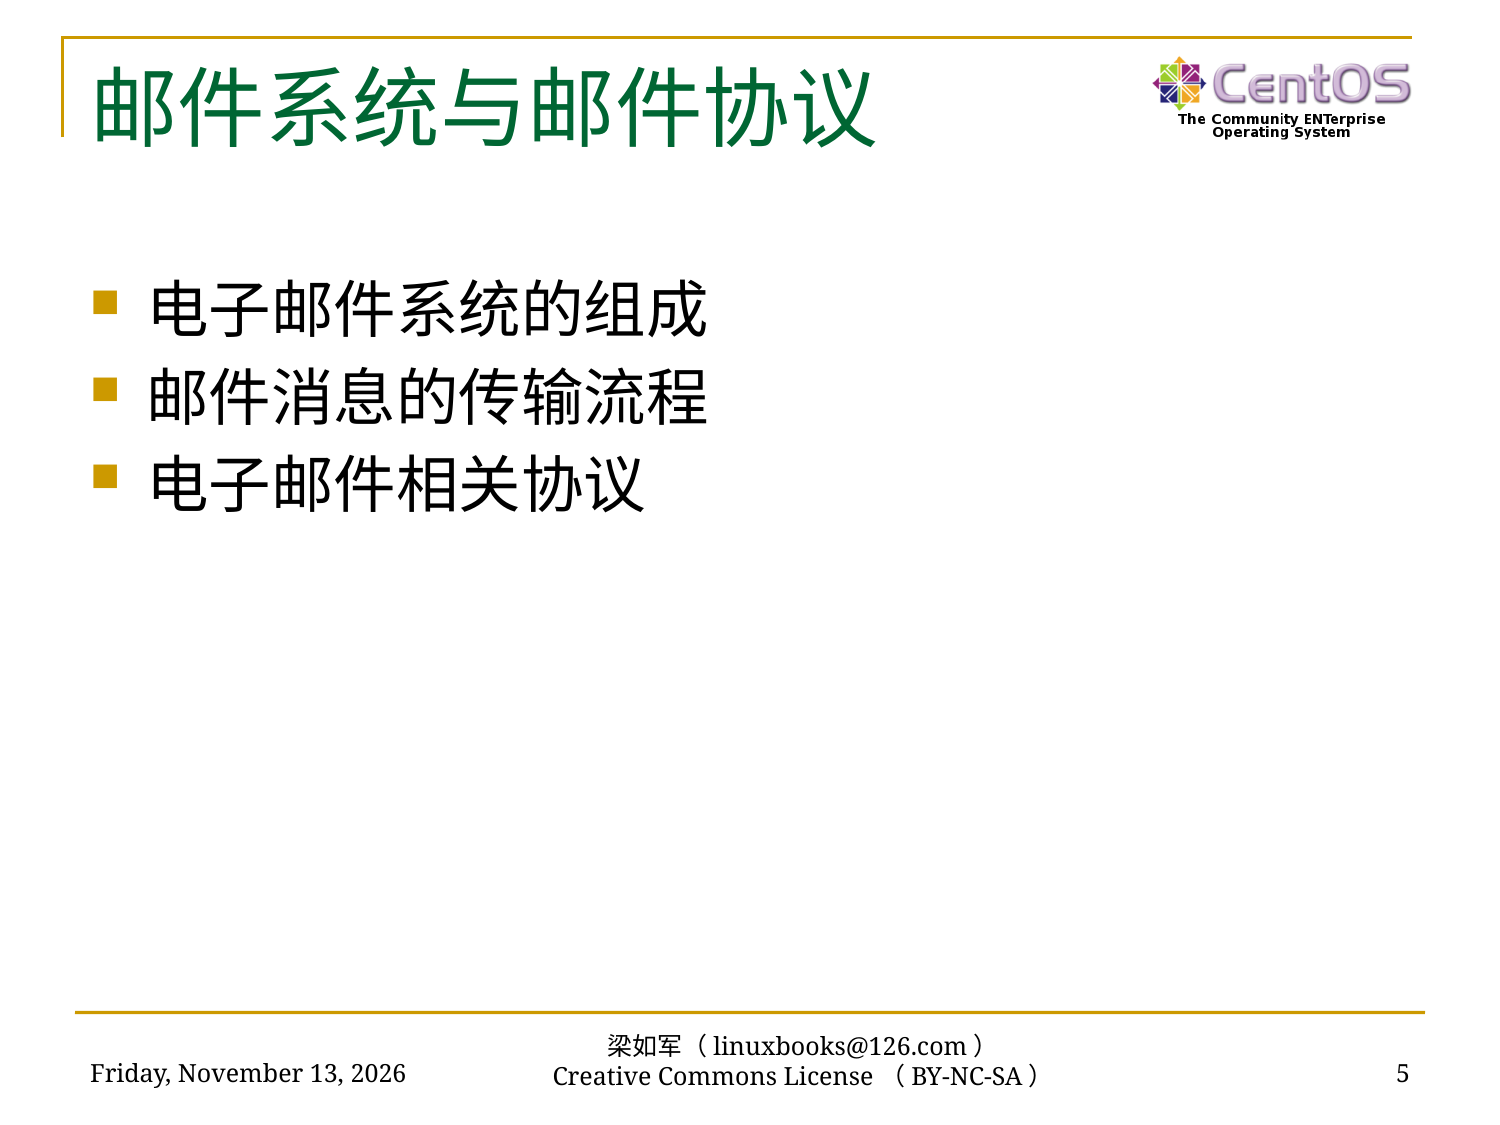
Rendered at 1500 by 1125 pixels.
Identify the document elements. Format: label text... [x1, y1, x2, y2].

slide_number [74, 1023, 426, 1100]
slide_number 5 [1074, 1023, 1426, 1100]
title 邮件系统与邮件协议 [74, 45, 1426, 233]
footer 梁如军（linuxbooks@126.com） Creative Commons License（BY-NC-SA） [359, 1022, 1247, 1099]
list 电子邮件系统的组成 邮件消息的传输流程 电子邮件相关协议 [74, 262, 1426, 1006]
